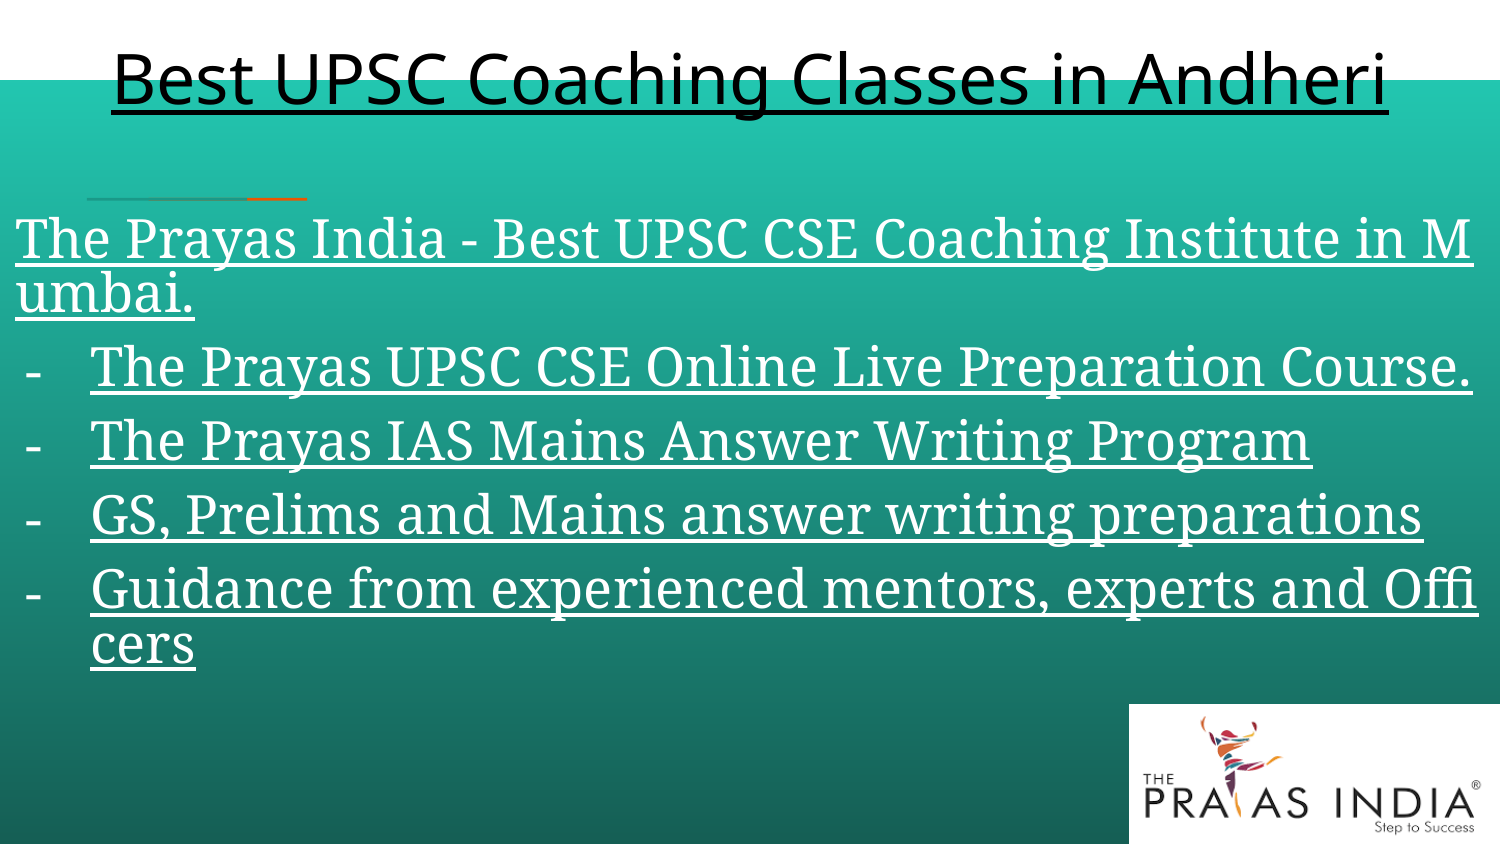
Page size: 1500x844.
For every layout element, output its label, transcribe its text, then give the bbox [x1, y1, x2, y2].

picture [1128, 704, 1500, 844]
title Best UPSC Coaching Classes in Andheri [0, 0, 1500, 189]
subtitle The Prayas India - Best UPSC CSE Coaching Institute in Mumbai. The Prayas UPSC CSE Online Live Preparation Course. The Prayas IAS Mains Answer Writing Program GS, Prelims and Mains answer writing preparations Guidance from experienced mentors, experts and Officers [0, 189, 1500, 776]
